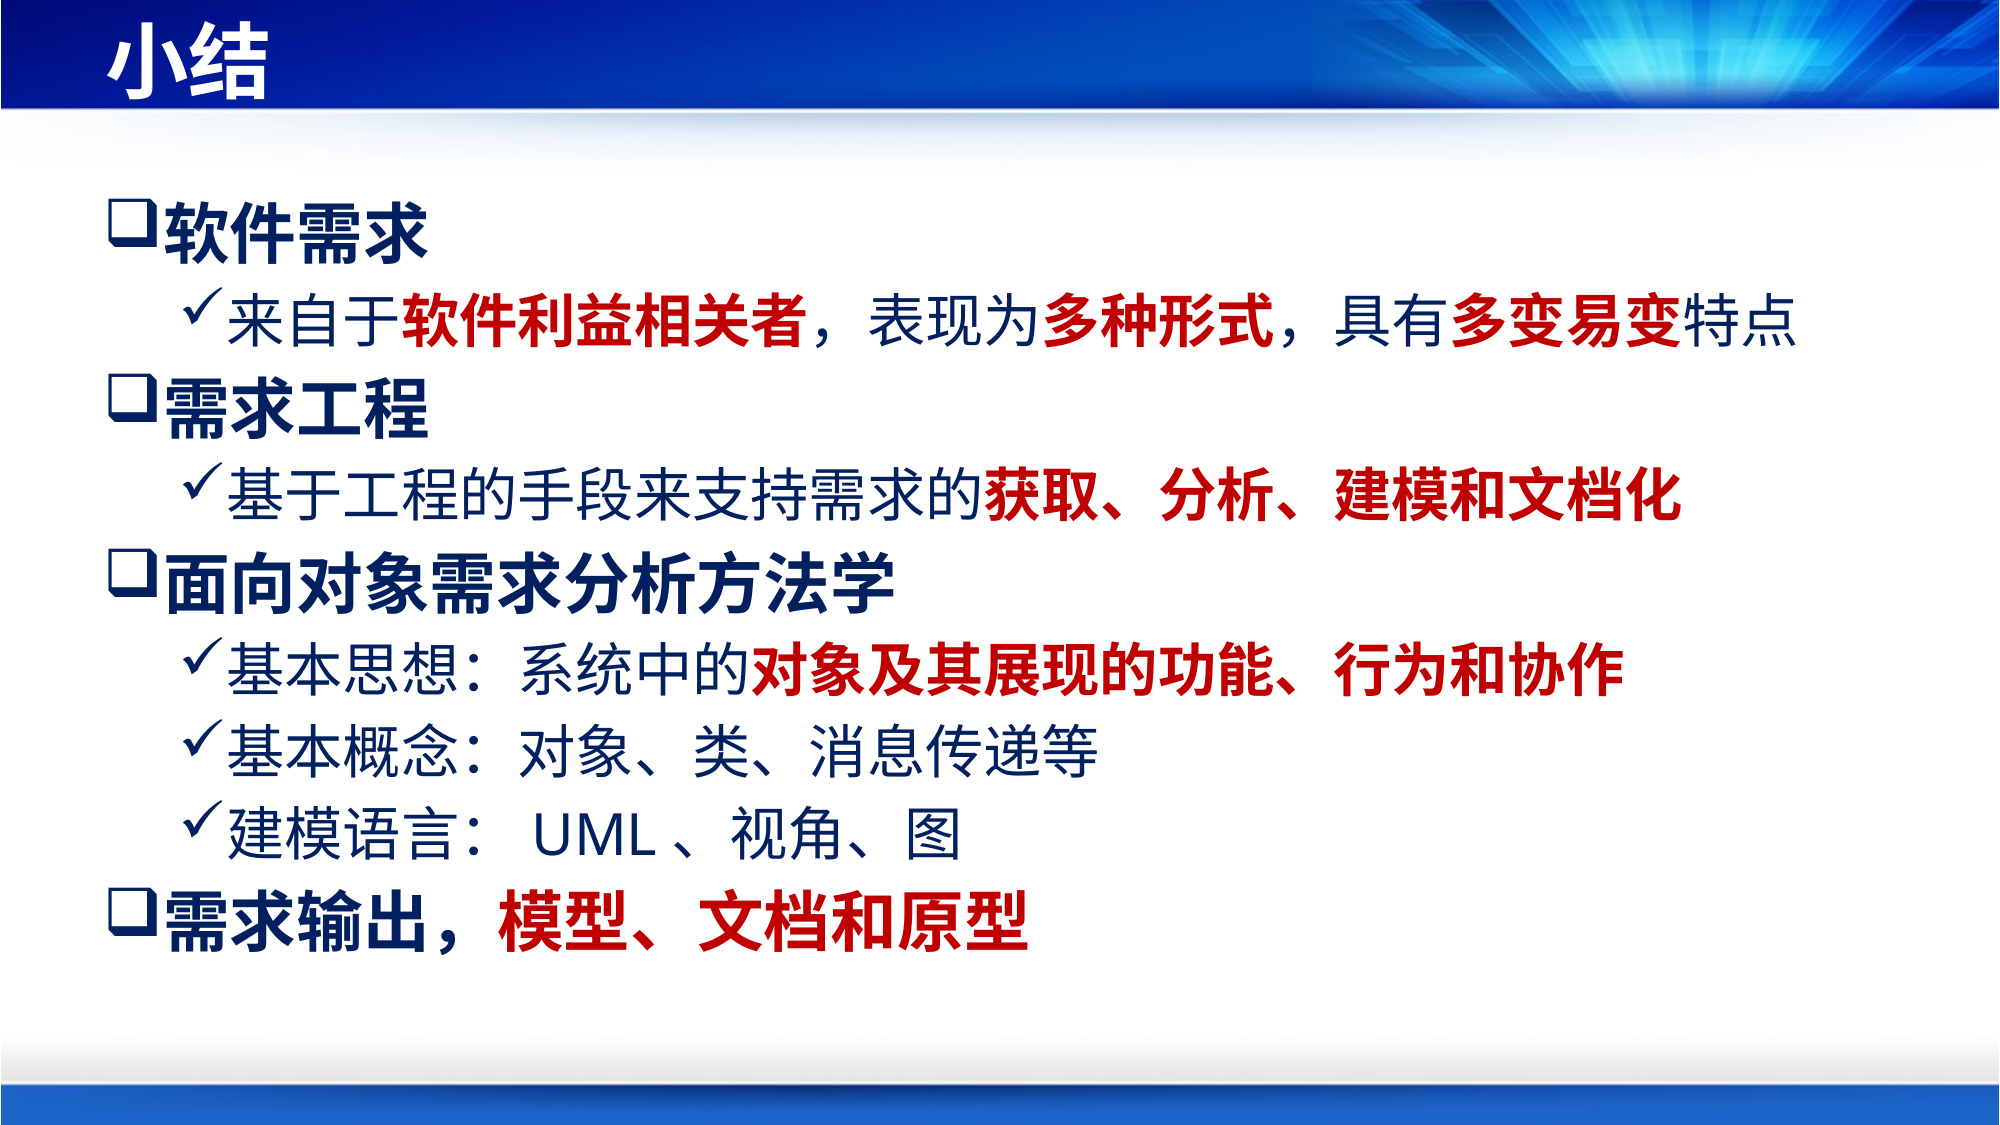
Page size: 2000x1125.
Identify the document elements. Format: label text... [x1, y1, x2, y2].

list 软件需求 来自于软件利益相关者，表现为多种形式，具有多变易变特点 需求工程 基于工程的手段来支持需求的获取、分析、建模和文档化 面向对象需求分析方法学 基本思想：系统中的对象及其展现的功能、行为和协作 基本概念：对象、类、消息传递等 建模语言：UML、视角、图 需求输出，模型、文档和原型 [88, 184, 1880, 1012]
title 小结 [90, 1, 1880, 118]
picture [1, 0, 1999, 1125]
